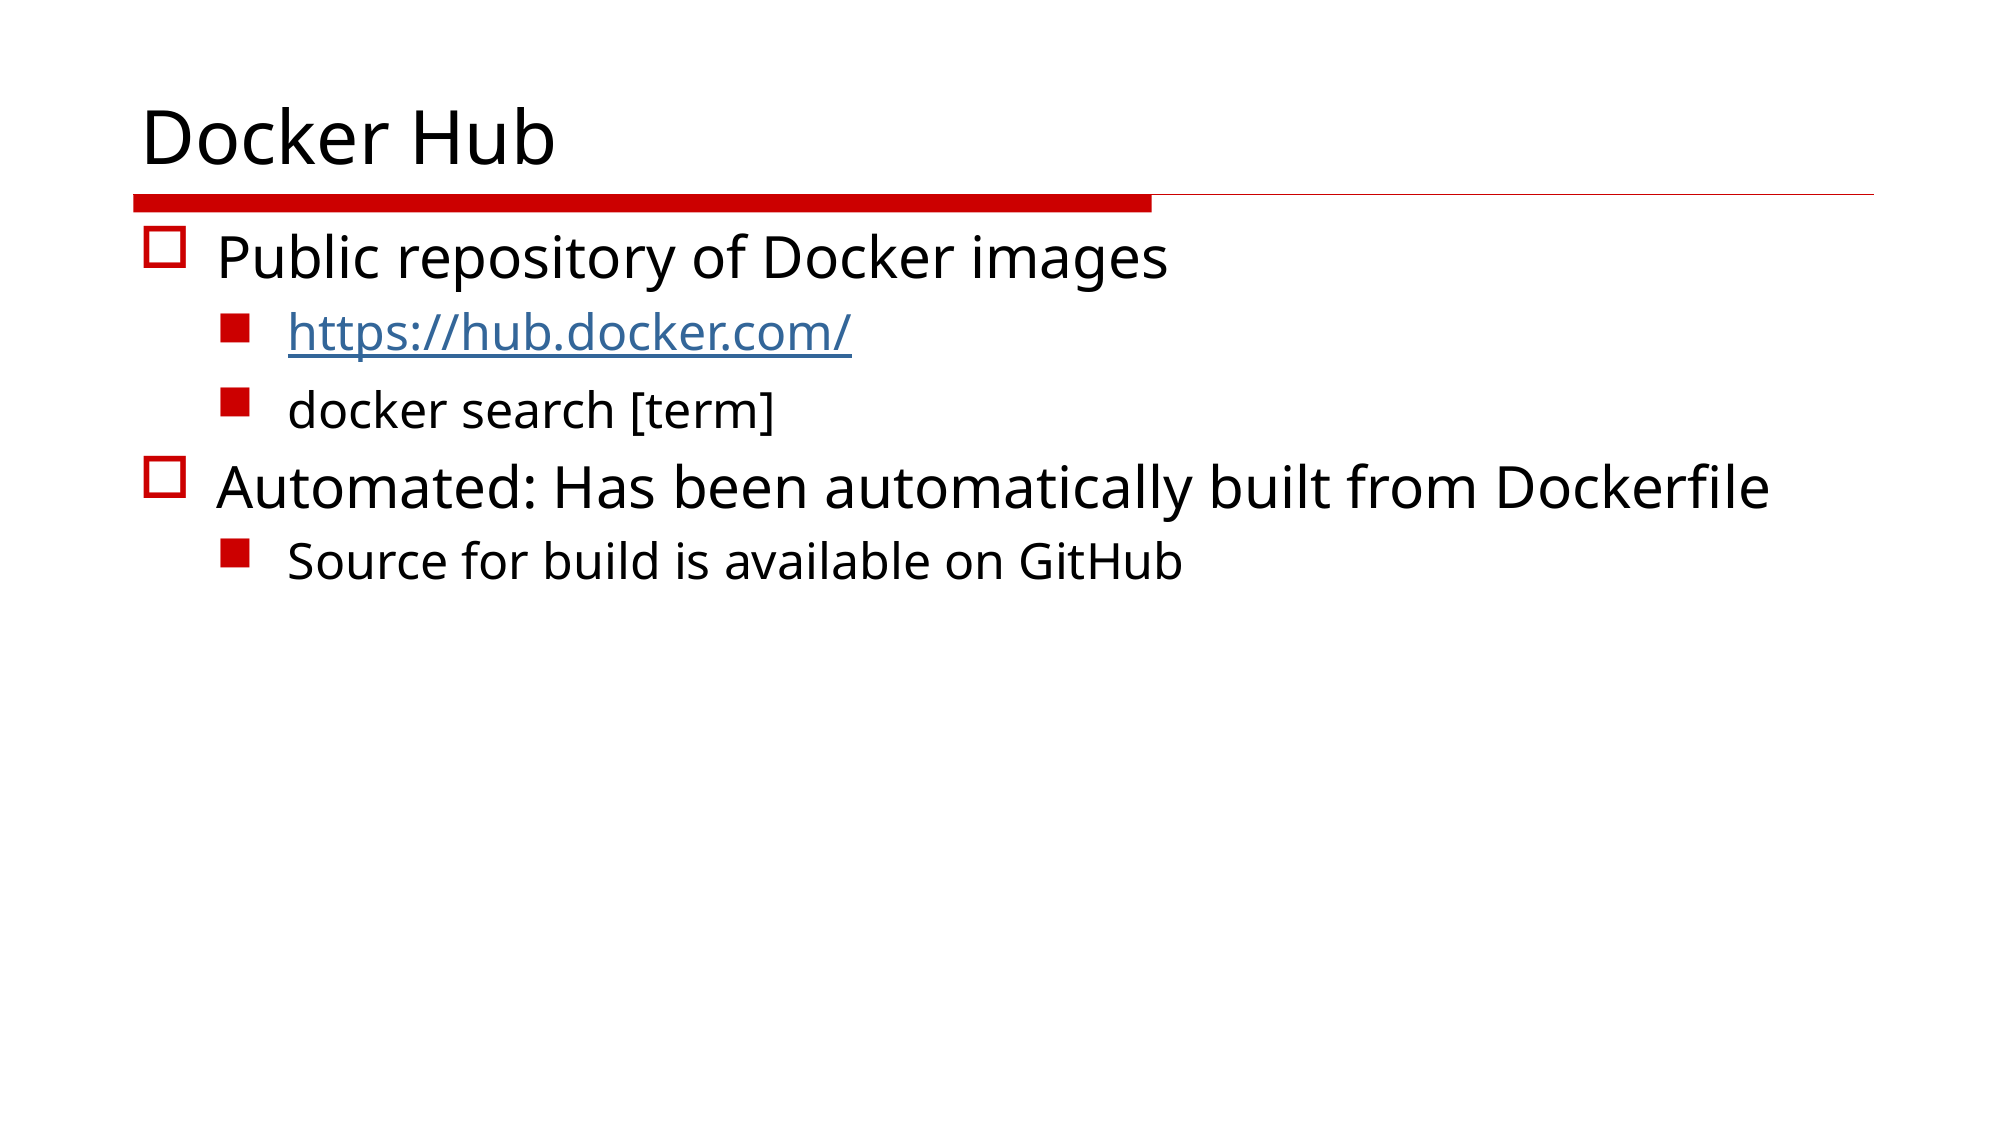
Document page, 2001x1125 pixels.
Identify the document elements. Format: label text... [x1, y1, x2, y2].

title Docker Hub [125, 12, 1876, 188]
list Public repository of Docker images https://hub.docker.com/ docker search [term] Automated: Has been automatically built from Dockerfile Source for build is available on GitHub [123, 212, 1874, 1025]
